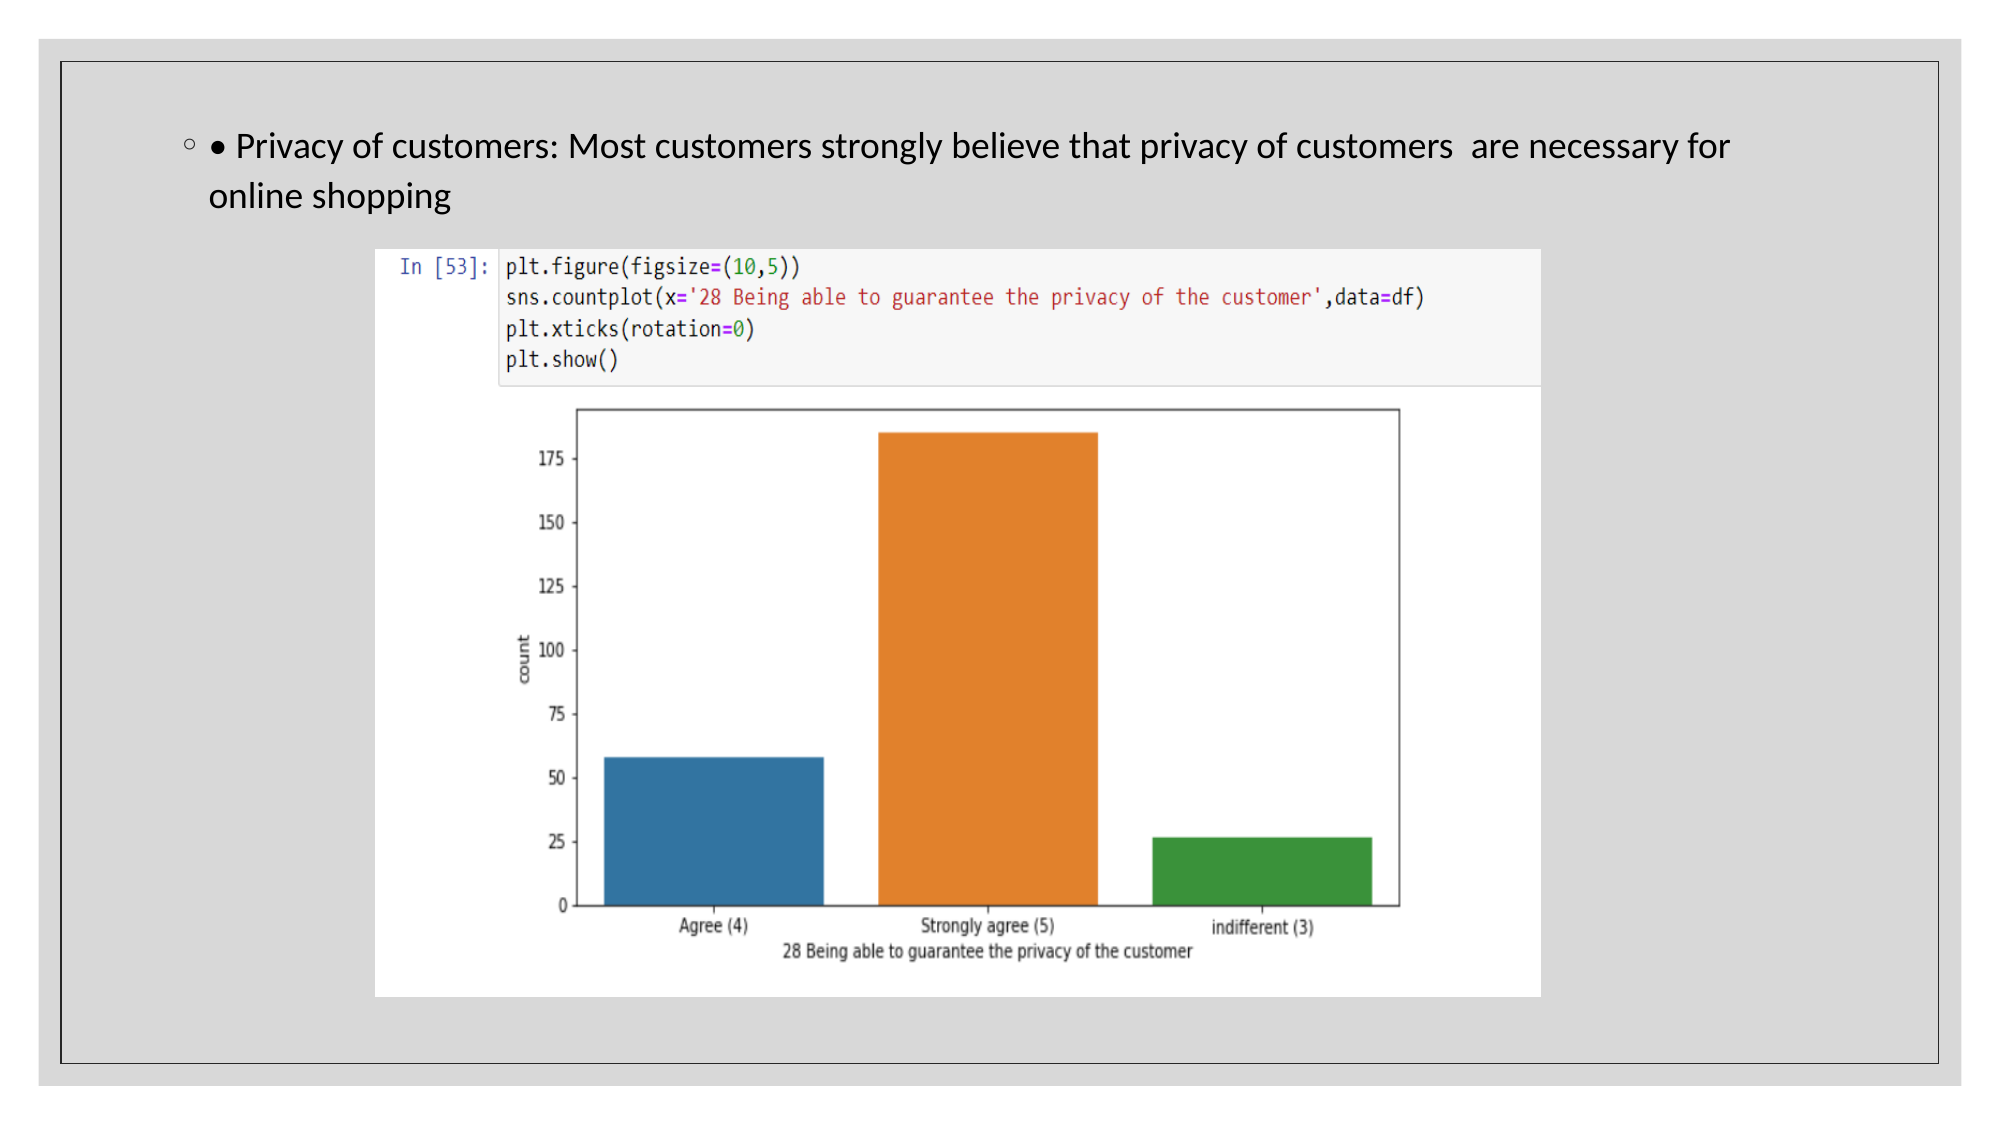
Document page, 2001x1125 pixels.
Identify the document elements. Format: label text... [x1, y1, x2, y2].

list • Privacy of customers: Most customers strongly believe that privacy of customers are necessary for online shopping [163, 109, 1825, 977]
picture [374, 249, 1541, 997]
